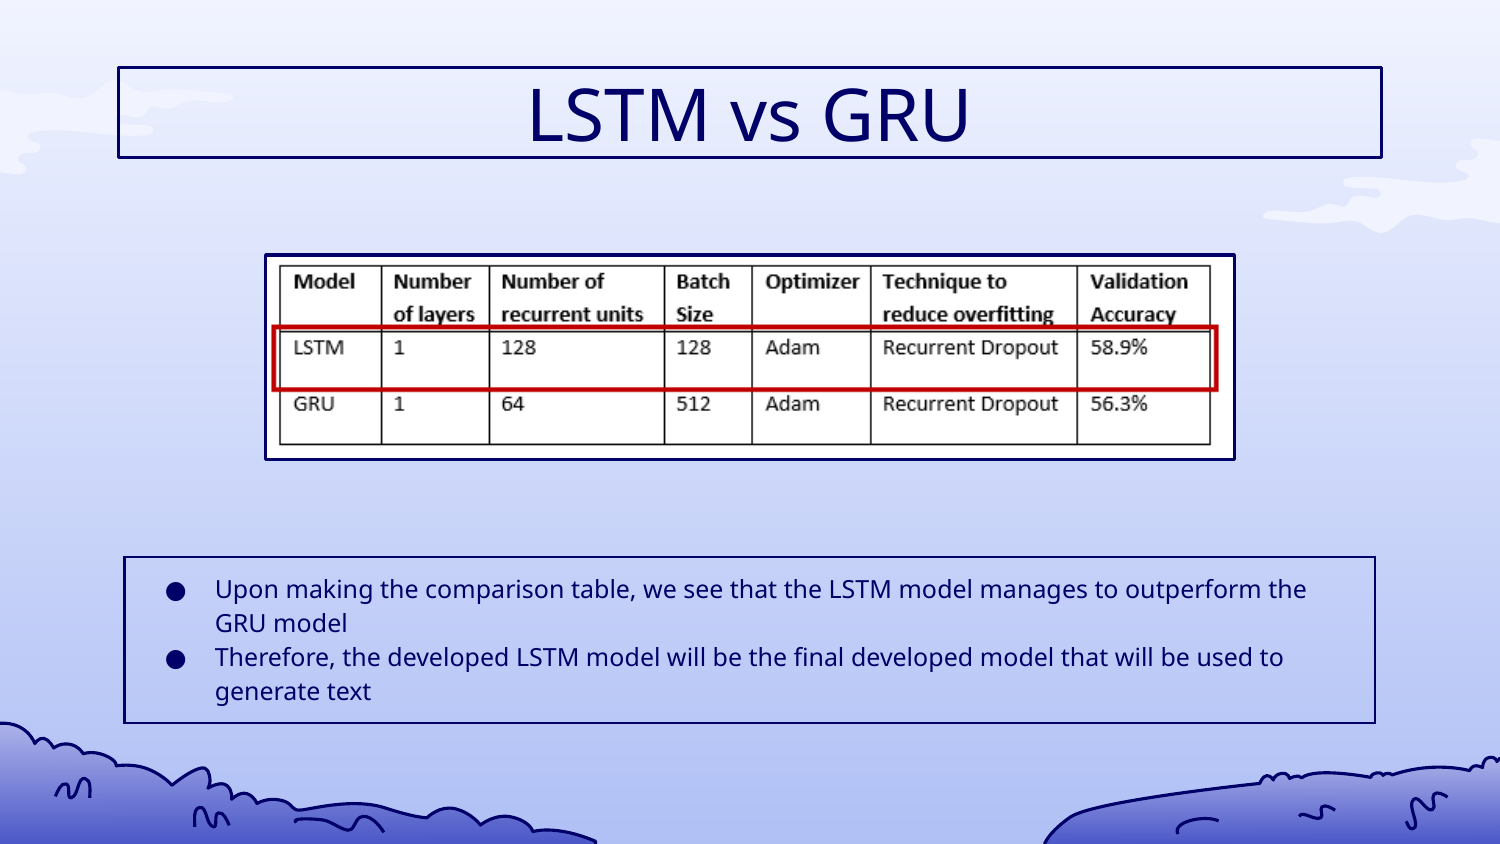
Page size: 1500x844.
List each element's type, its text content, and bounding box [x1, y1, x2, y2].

title LSTM vs GRU [117, 66, 1383, 159]
table_header Upon making the comparison table, we see that the LSTM model manages to outperform the GRU model Therefore, the developed LSTM model will be the final developed model that will be used to generate text [126, 558, 1374, 722]
picture [266, 256, 1233, 459]
